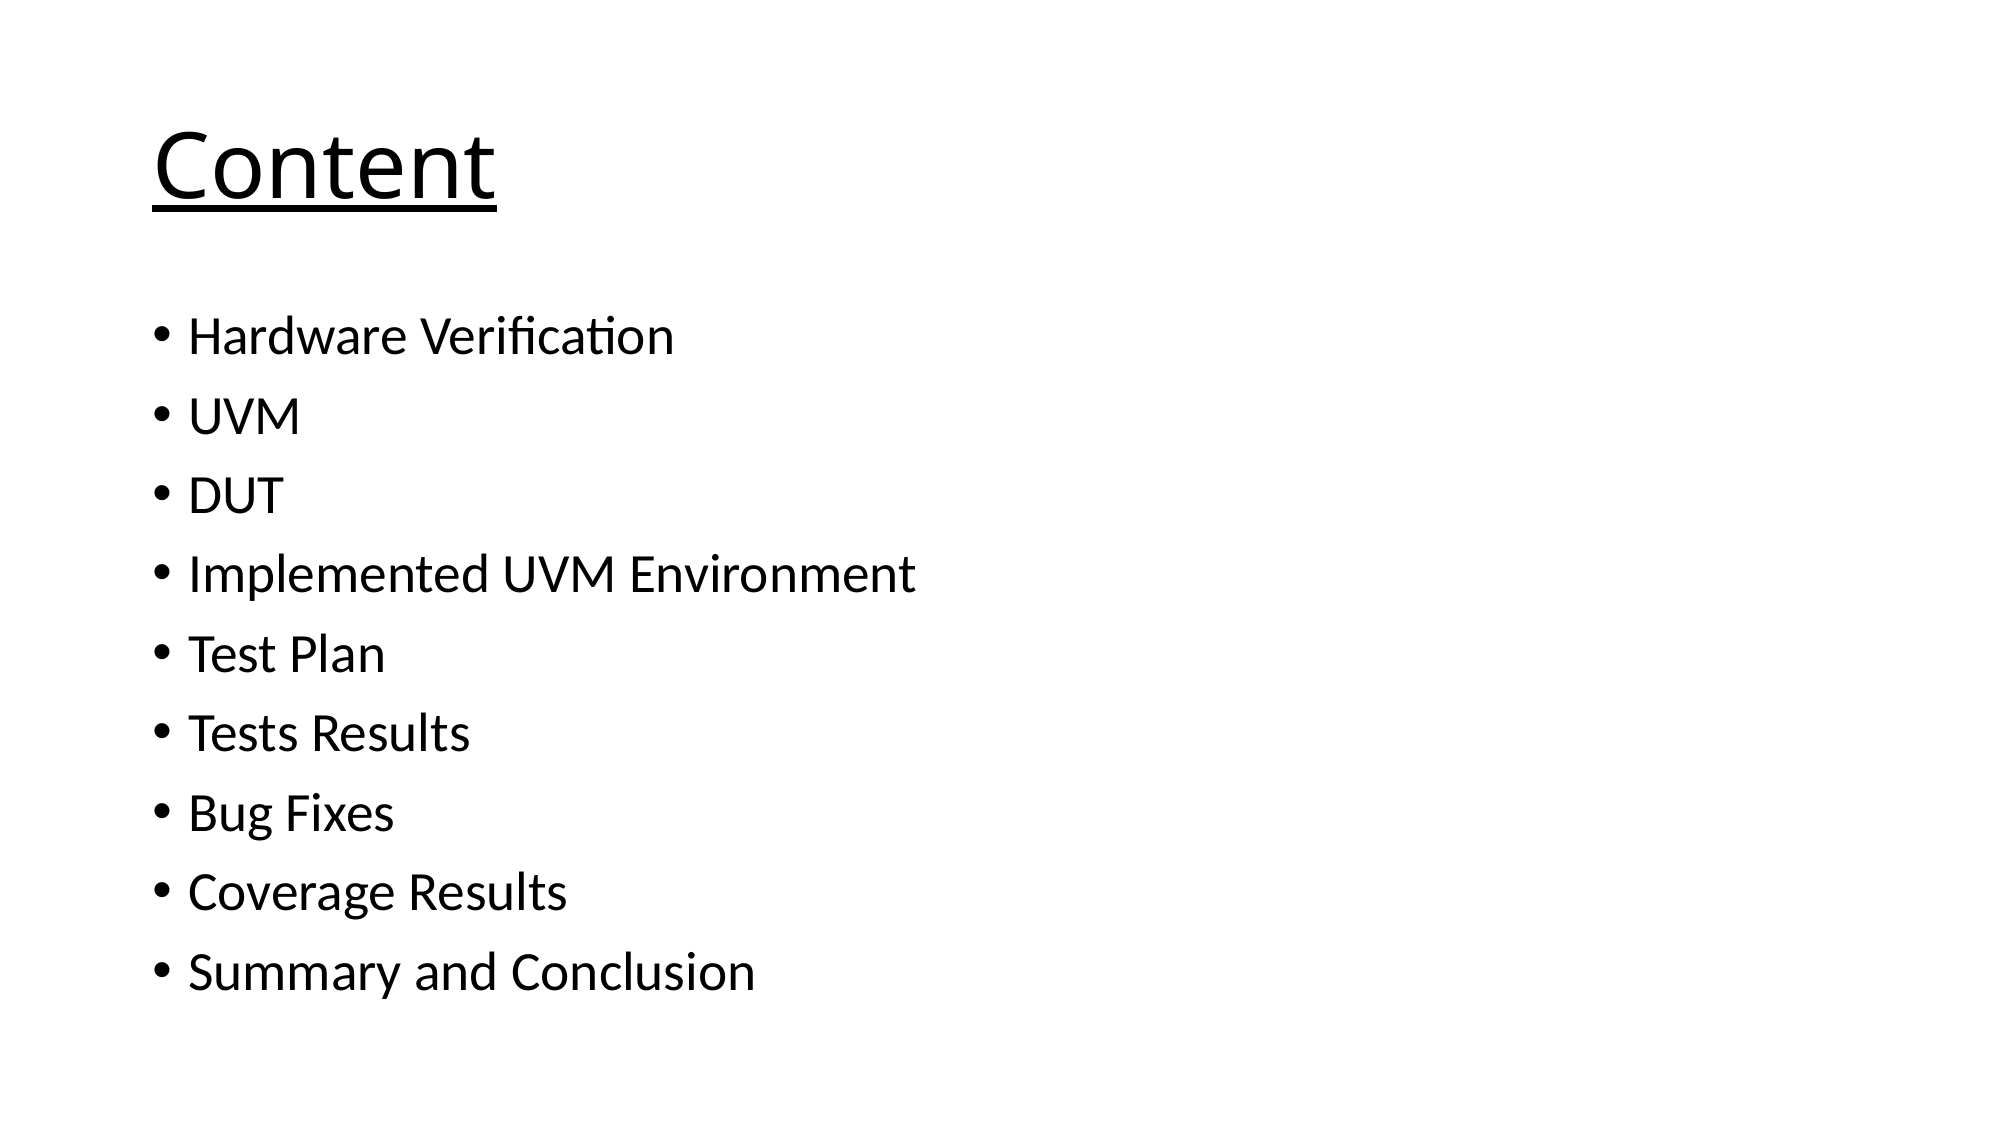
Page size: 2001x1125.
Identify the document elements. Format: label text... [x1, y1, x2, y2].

title Content [137, 59, 1863, 278]
list Hardware Verification UVM DUT Implemented UVM Environment Test Plan Tests Results Bug Fixes Coverage Results Summary and Conclusion [137, 299, 1863, 1014]
